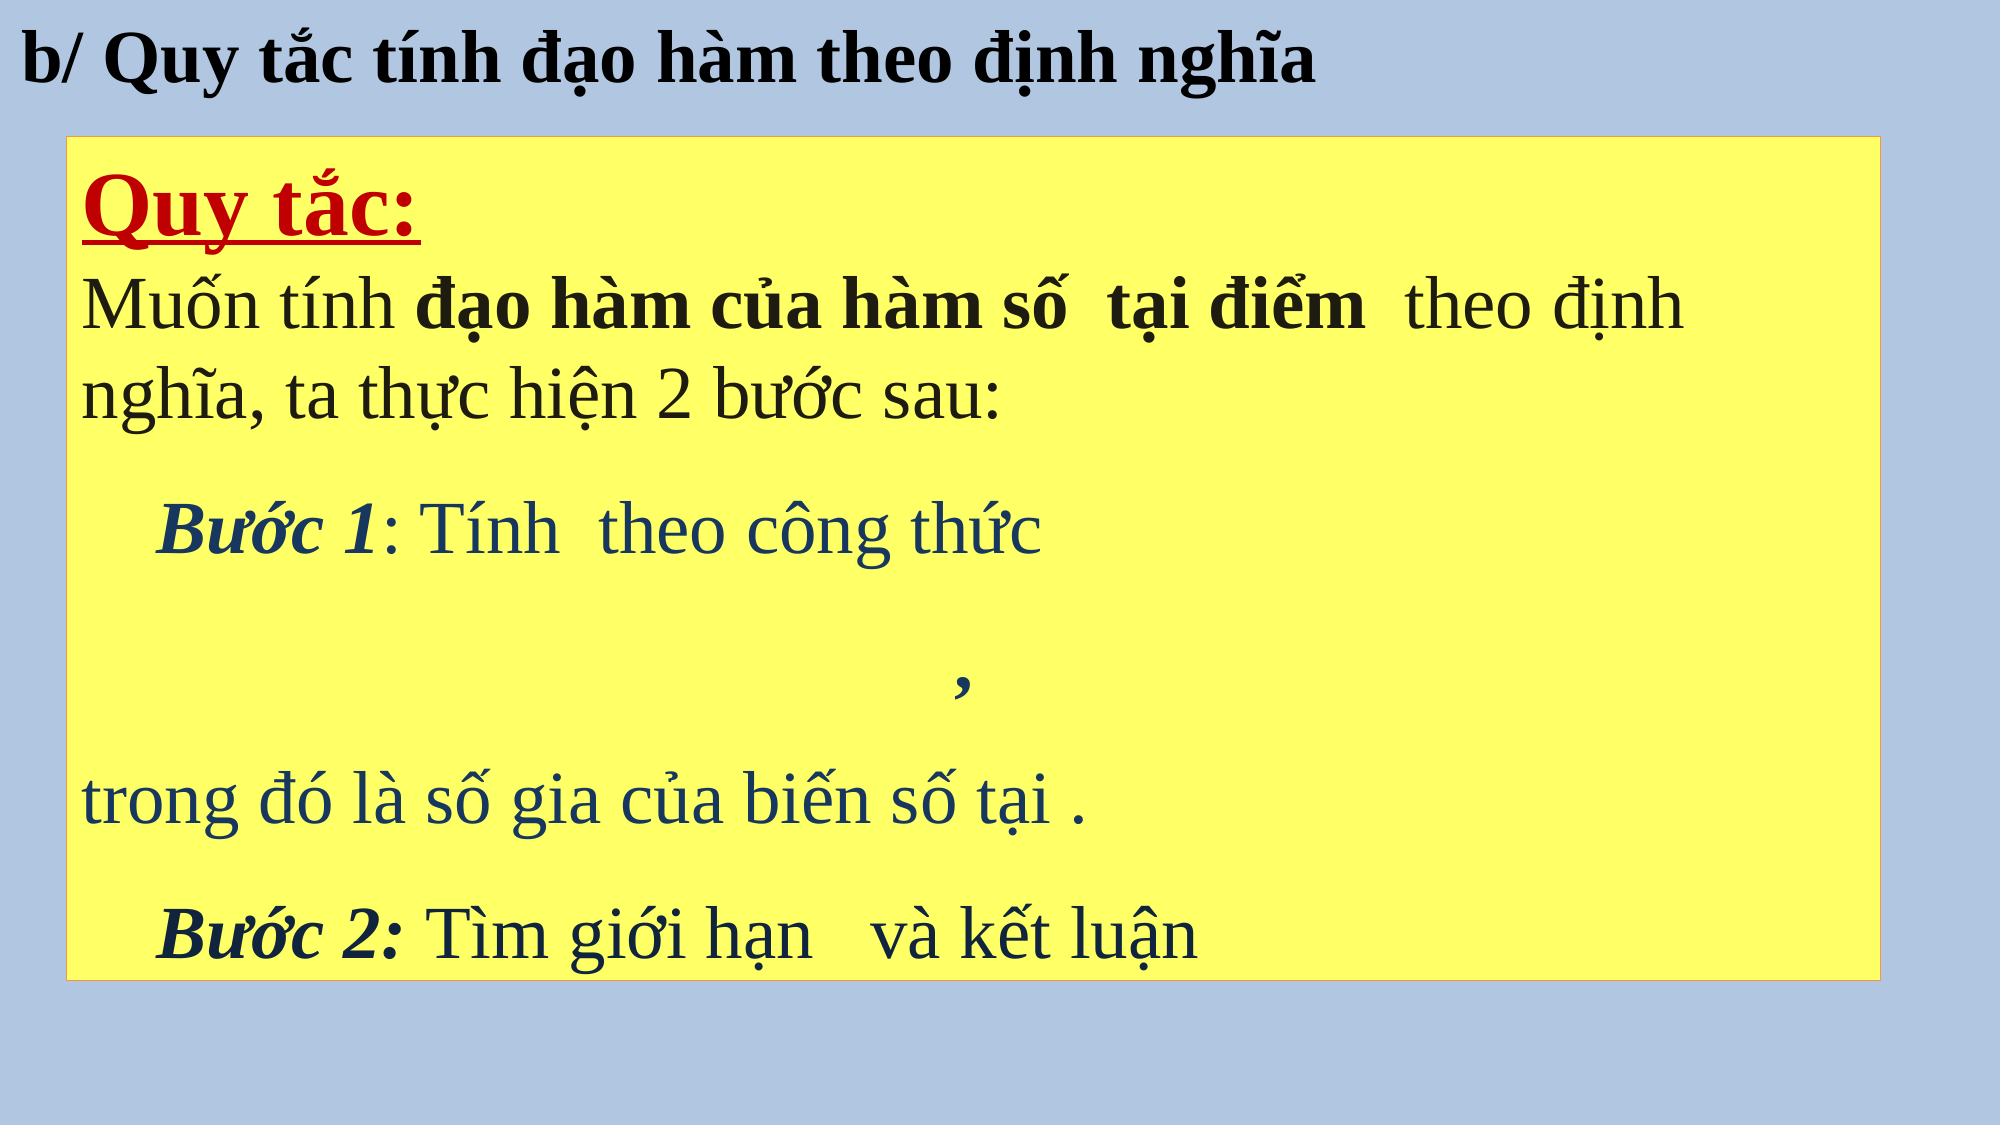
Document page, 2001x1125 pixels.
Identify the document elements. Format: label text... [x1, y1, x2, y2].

text_box b/ Quy tắc tính đạo hàm theo định nghĩa [6, 0, 1333, 105]
